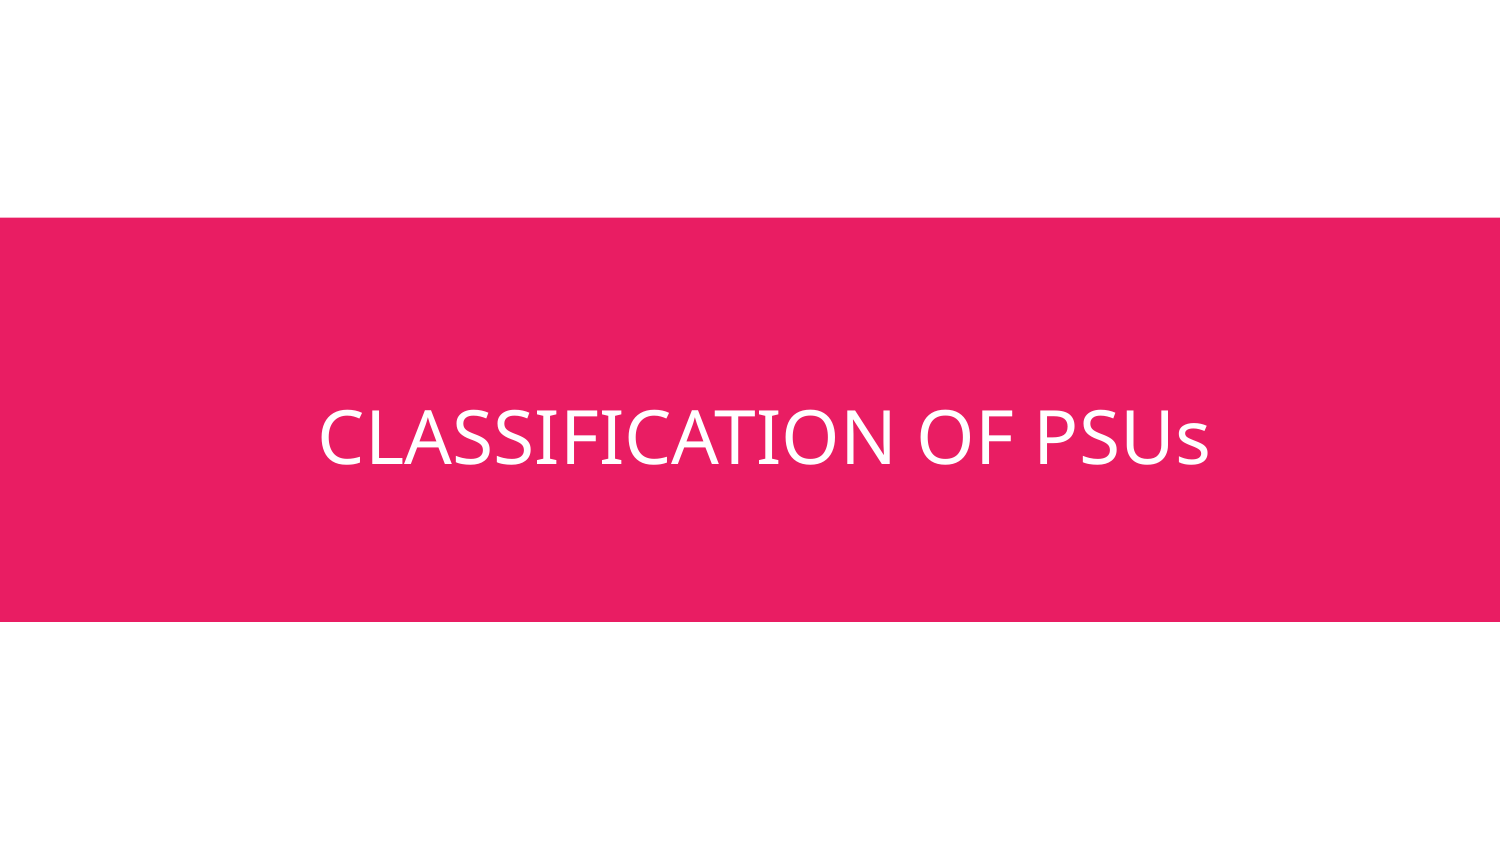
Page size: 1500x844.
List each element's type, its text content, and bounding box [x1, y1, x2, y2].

title CLASSIFICATION OF PSUs [85, 309, 1445, 559]
